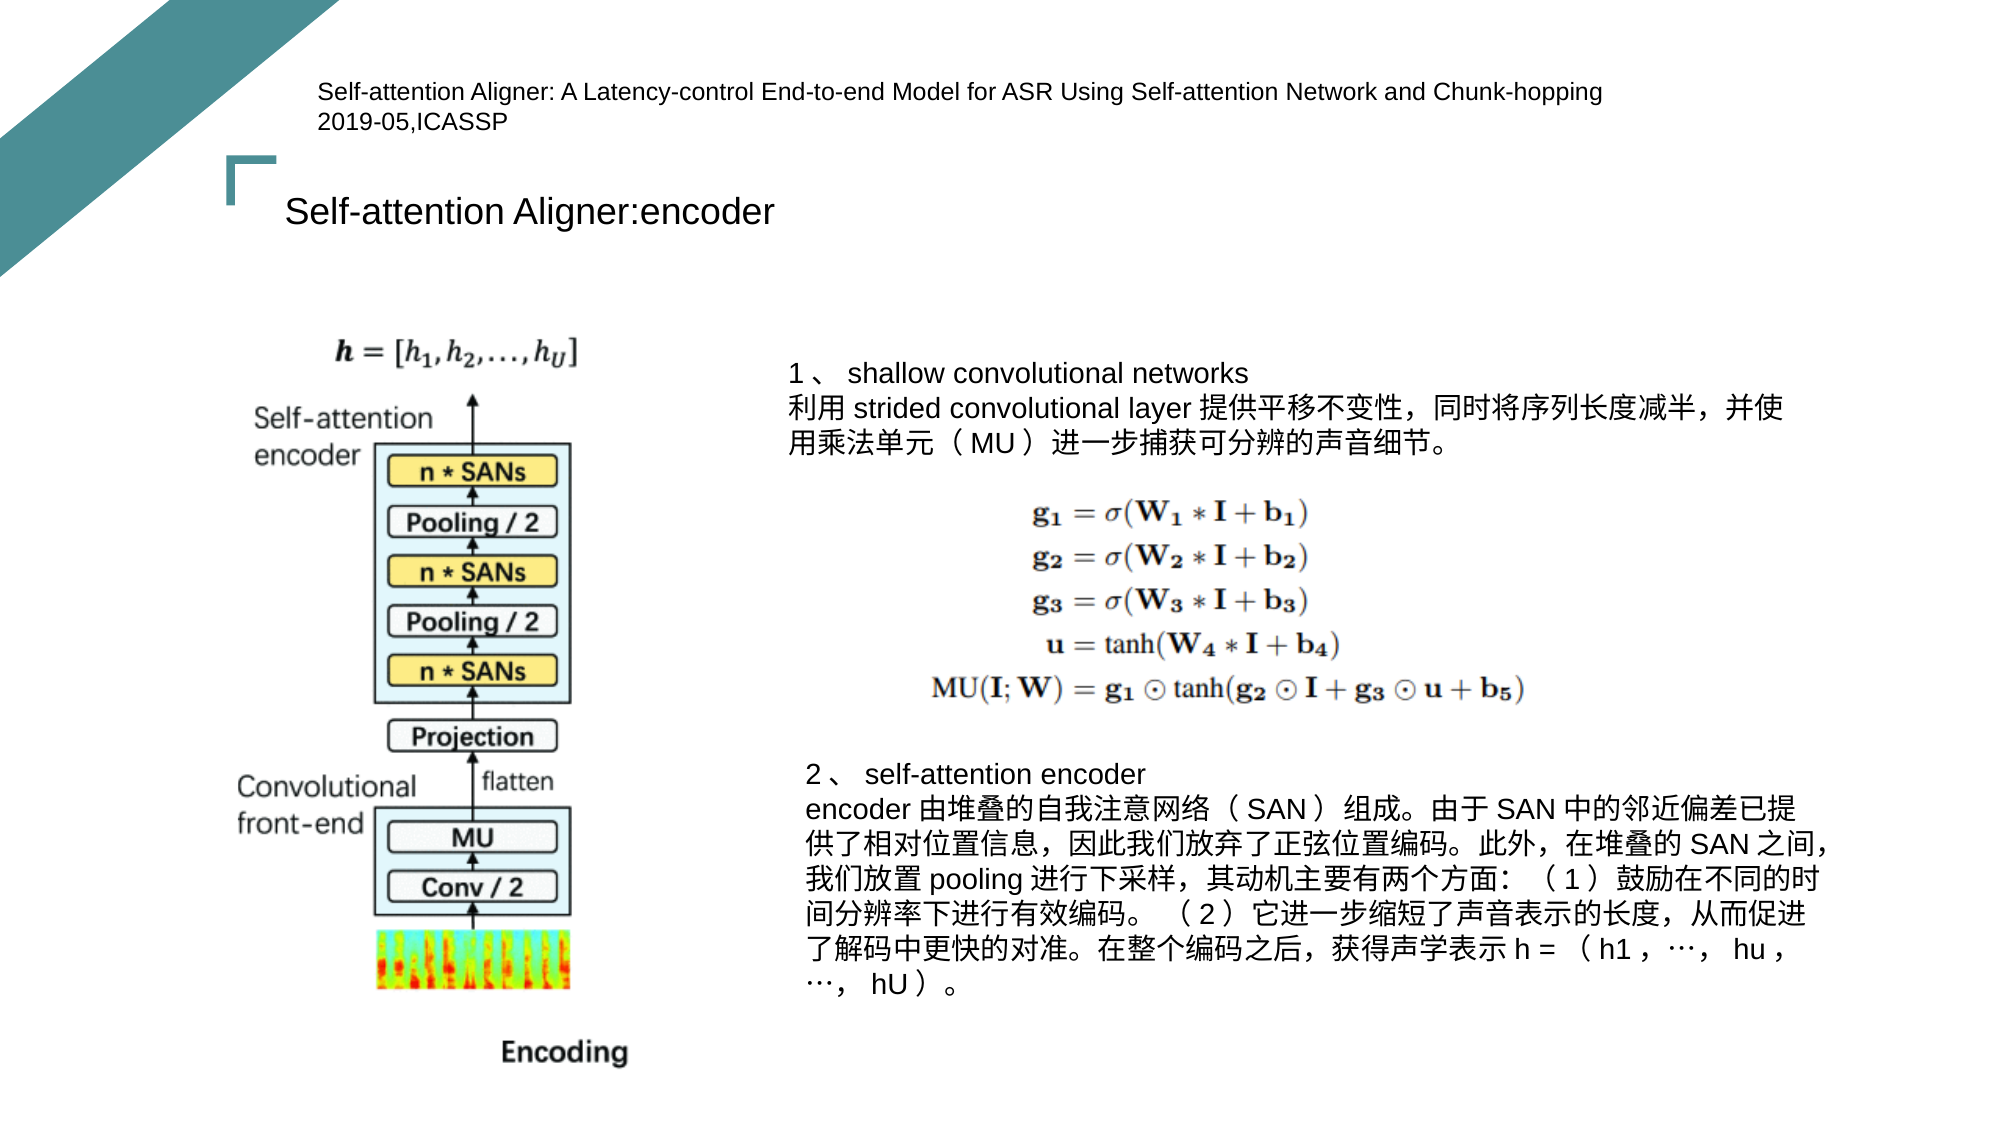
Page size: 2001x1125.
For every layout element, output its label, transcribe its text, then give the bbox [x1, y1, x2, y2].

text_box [276, 40, 1107, 156]
text_box [225, 154, 277, 206]
picture [898, 477, 1545, 721]
text_box Self-attention Aligner:encoder [269, 179, 1285, 240]
picture [237, 316, 642, 1077]
text_box 2、self-attention encoder encoder由堆叠的自我注意网络（SAN）组成。由于SAN中的邻近偏差已提供了相对位置信息，因此我们放弃了正弦位置编码。此外，在堆叠的SAN之间，我们放置pooling进行下采样，其动机主要有两个方面：（1）鼓励在不同的时间分辨率下进行有效编码。 （2）它进一步缩短了声音表示的长度，从而促进了解码中更快的对准。在整个编码之后，获得声学表示h =（h1，…，hu，…，hU）。 [790, 747, 1841, 1008]
text_box 1、shallow convolutional networks 利用strided convolutional layer提供平移不变性，同时将序列长度减半，并使用乘法单元（MU）进一步捕获可分辨的声音细节。 [773, 346, 1823, 467]
text_box Self-attention Aligner: A Latency-control End-to-end Model for ASR Using Self-attention Network and Chunk-hopping 2019-05,ICASSP [1107, 68, 1916, 143]
